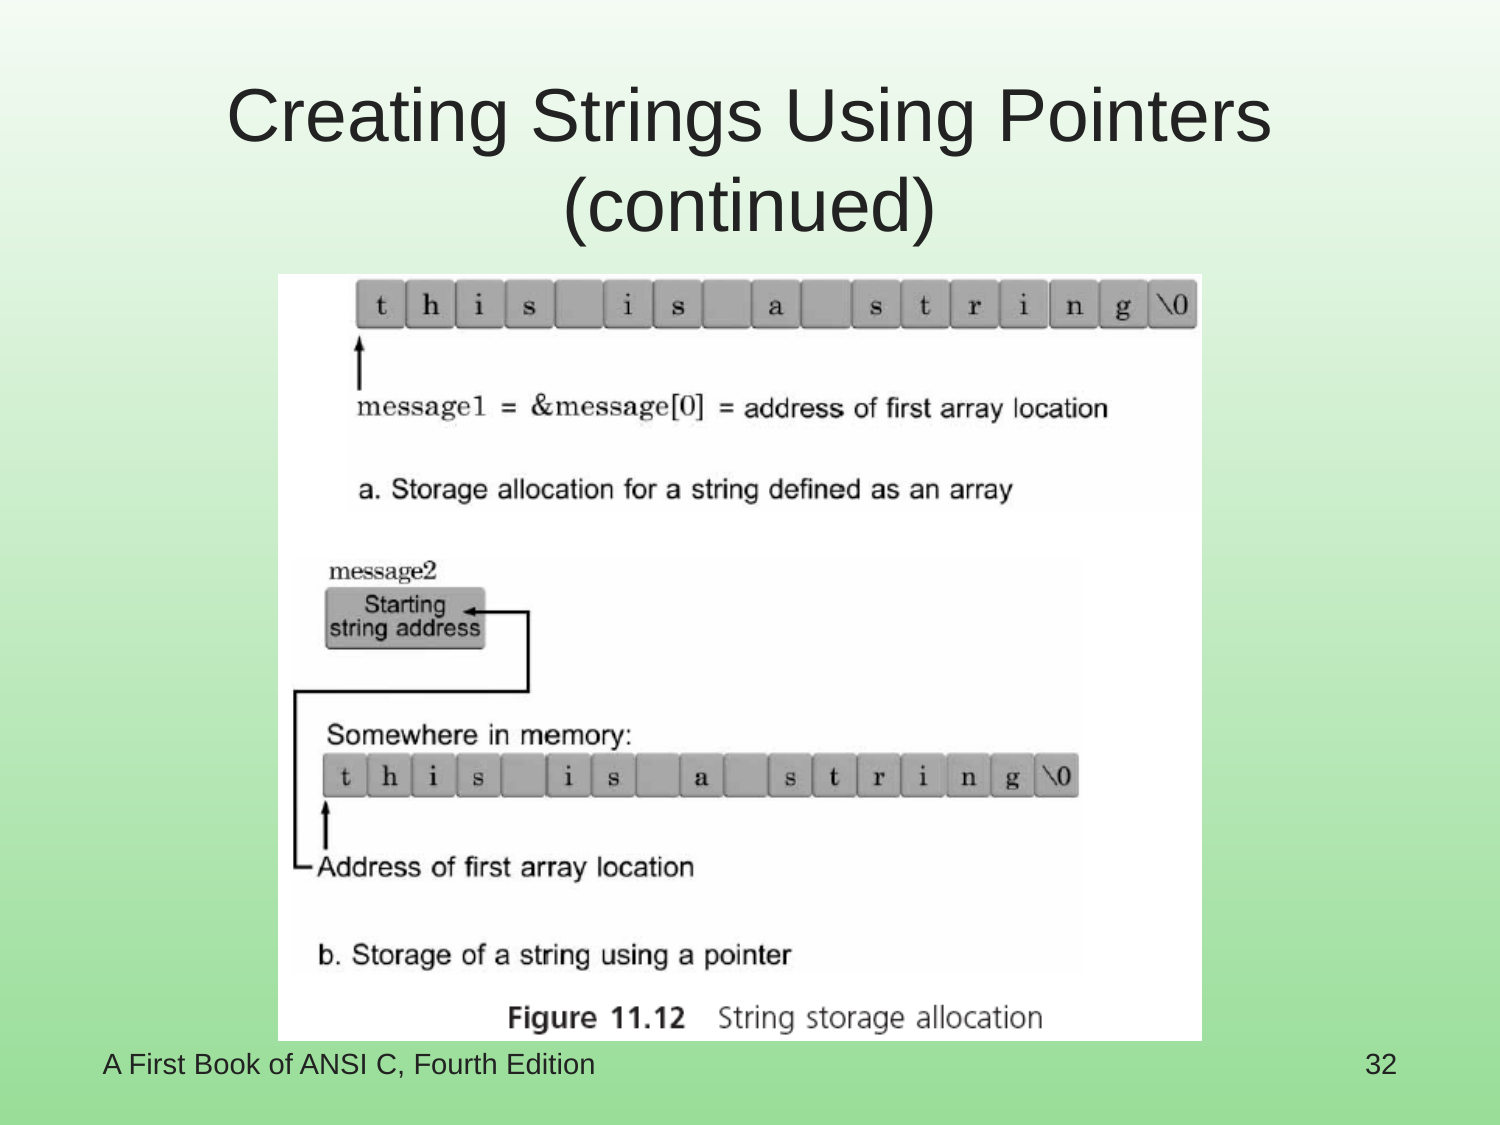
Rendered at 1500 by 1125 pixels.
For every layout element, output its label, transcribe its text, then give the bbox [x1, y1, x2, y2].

footer A First Book of ANSI C, Fourth Edition [87, 1037, 1051, 1101]
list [277, 274, 1203, 1041]
title Creating Strings Using Pointers (continued) [87, 62, 1413, 250]
slide_number 32 [1074, 1037, 1413, 1101]
